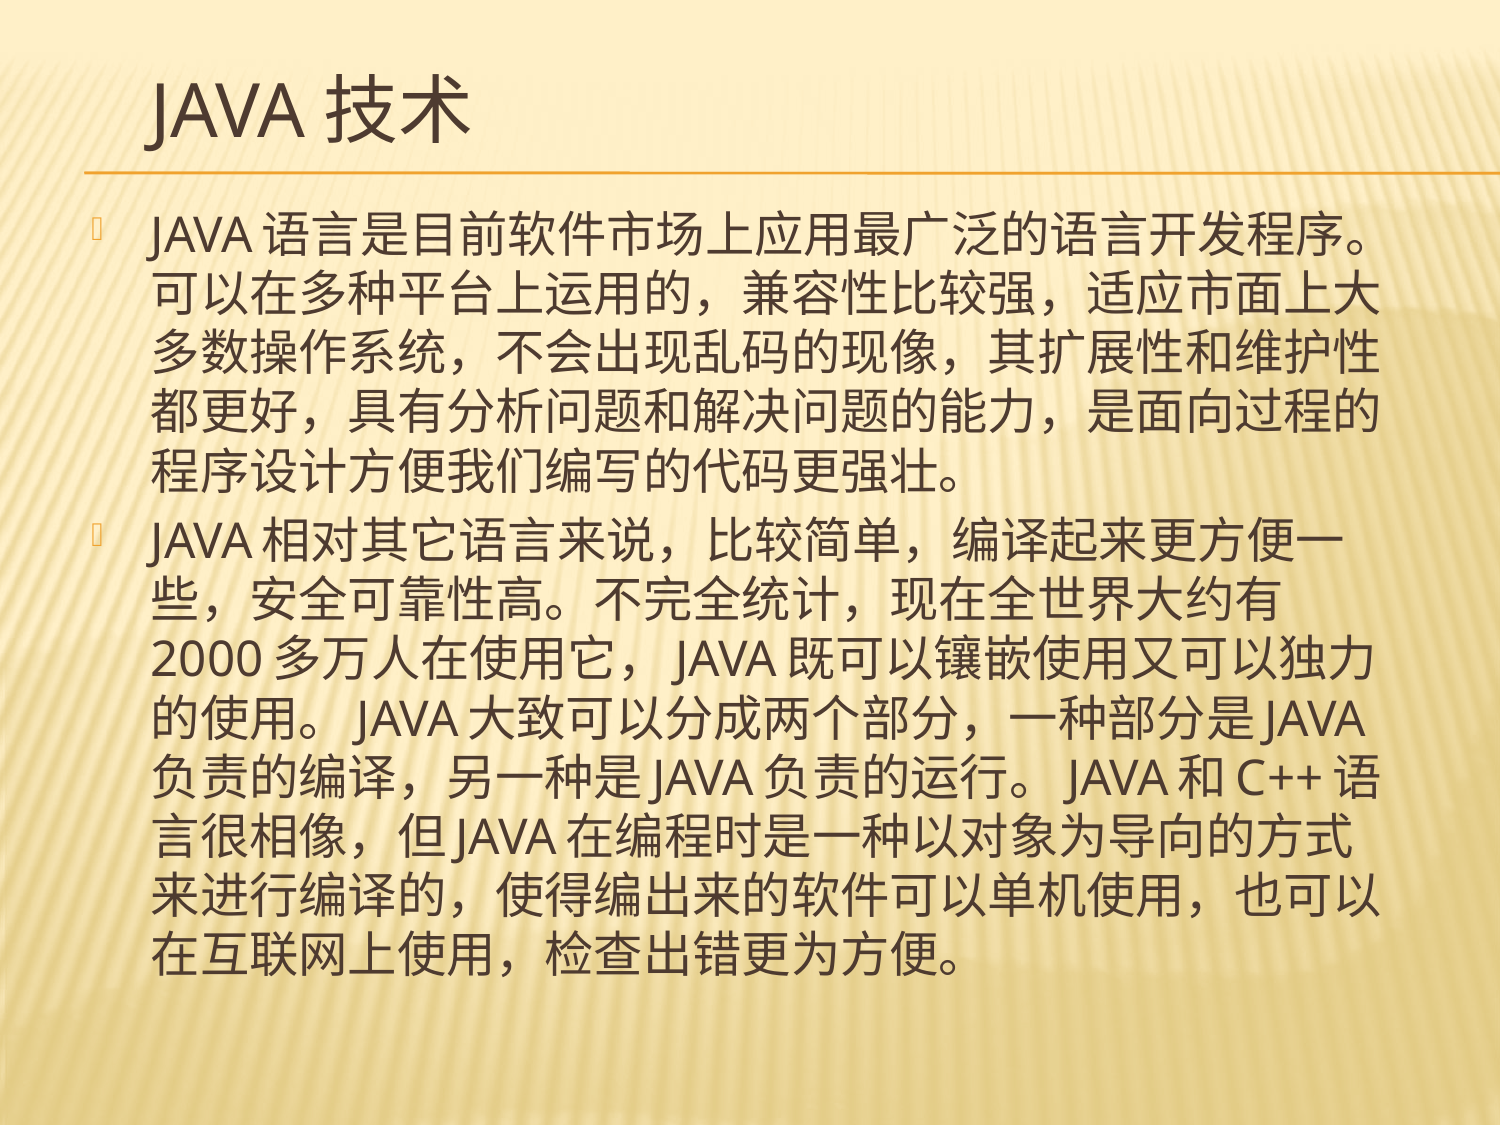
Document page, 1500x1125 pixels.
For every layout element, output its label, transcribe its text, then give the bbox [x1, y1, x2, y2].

title JAVA技术 [135, 19, 1289, 195]
list JAVA语言是目前软件市场上应用最广泛的语言开发程序。可以在多种平台上运用的，兼容性比较强，适应市面上大多数操作系统，不会出现乱码的现像，其扩展性和维护性都更好，具有分析问题和解决问题的能力，是面向过程的程序设计方便我们编写的代码更强壮。 JAVA相对其它语言来说，比较简单，编译起来更方便一些，安全可靠性高。不完全统计，现在全世界大约有2000多万人在使用它，JAVA既可以镶嵌使用又可以独力的使用。JAVA大致可以分成两个部分，一种部分是JAVA负责的编译，另一种是JAVA负责的运行。JAVA和C++语言很相像，但JAVA在编程时是一种以对象为导向的方式来进行编译的，使得编出来的软件可以单机使用，也可以在互联网上使用，检查出错更为方便。 [76, 195, 1400, 1012]
